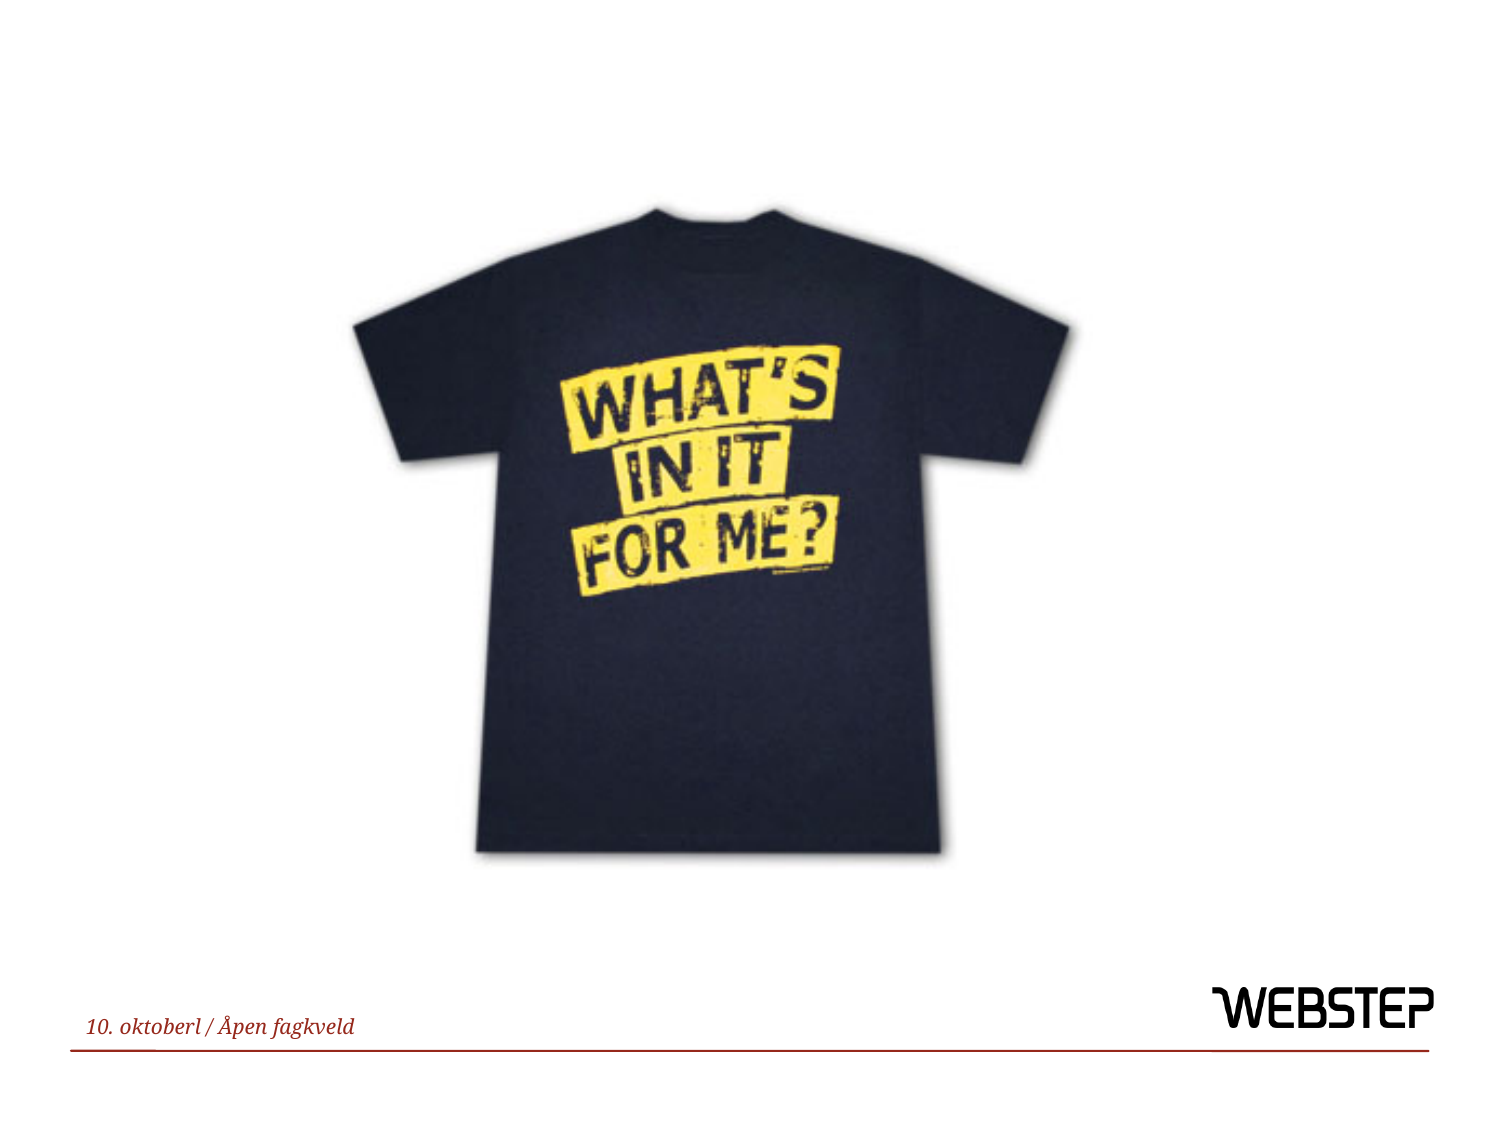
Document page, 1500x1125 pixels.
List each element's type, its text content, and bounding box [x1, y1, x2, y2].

picture [1212, 987, 1434, 1028]
text_box 10. oktoberl / Åpen fagkveld [70, 1006, 384, 1047]
picture [336, 160, 1093, 918]
